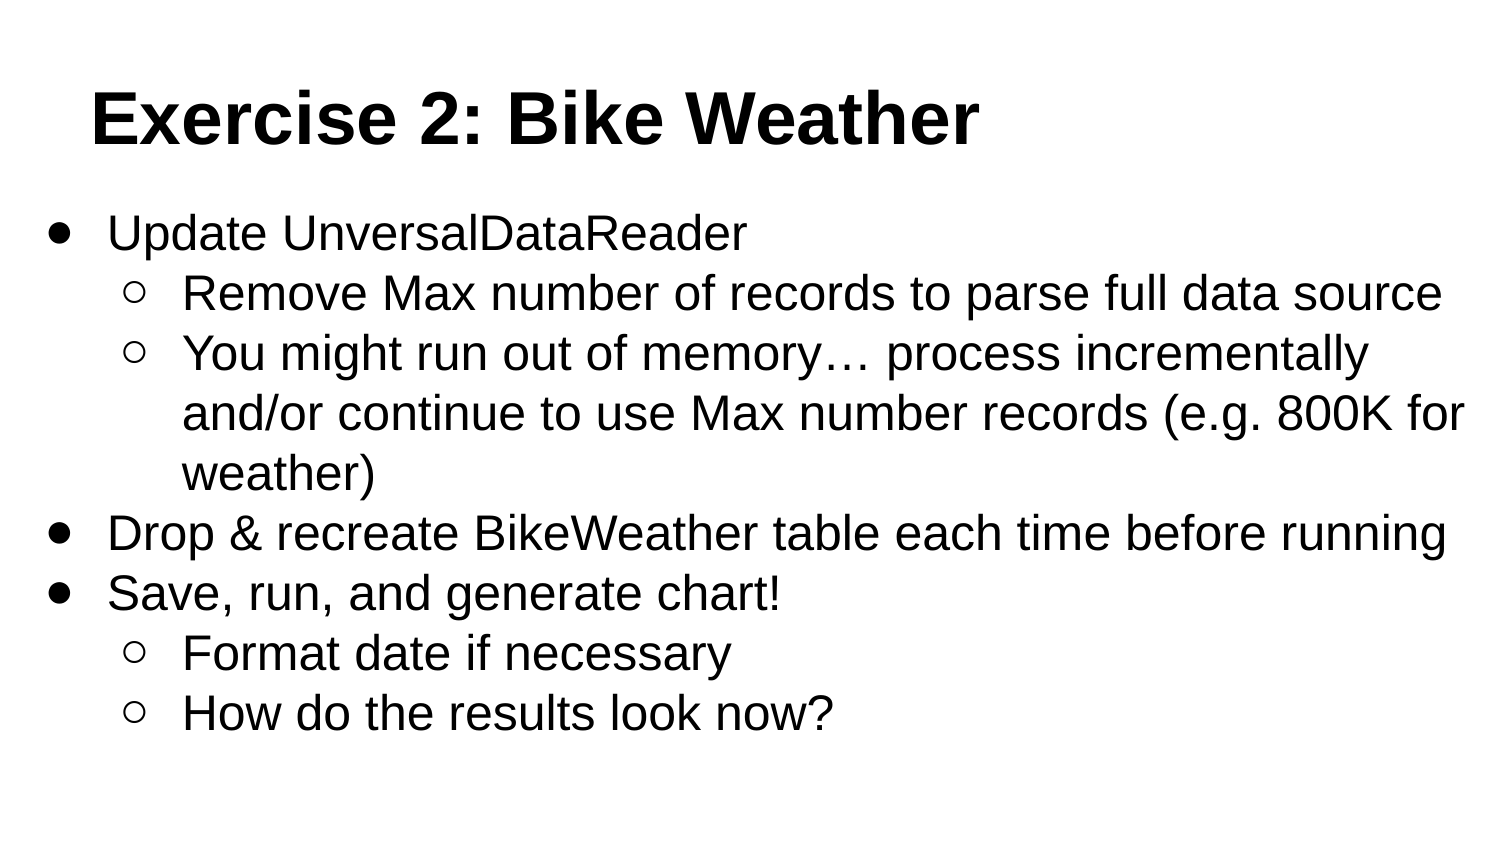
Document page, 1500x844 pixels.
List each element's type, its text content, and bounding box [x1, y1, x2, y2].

list Update UnversalDataReader Remove Max number of records to parse full data source You might run out of memory… process incrementally and/or continue to use Max number records (e.g. 800K for weather) Drop & recreate BikeWeather table each time before running Save, run, and generate chart! Format date if necessary How do the results look now? [16, 185, 1500, 818]
title Exercise 2: Bike Weather [75, 33, 1425, 175]
